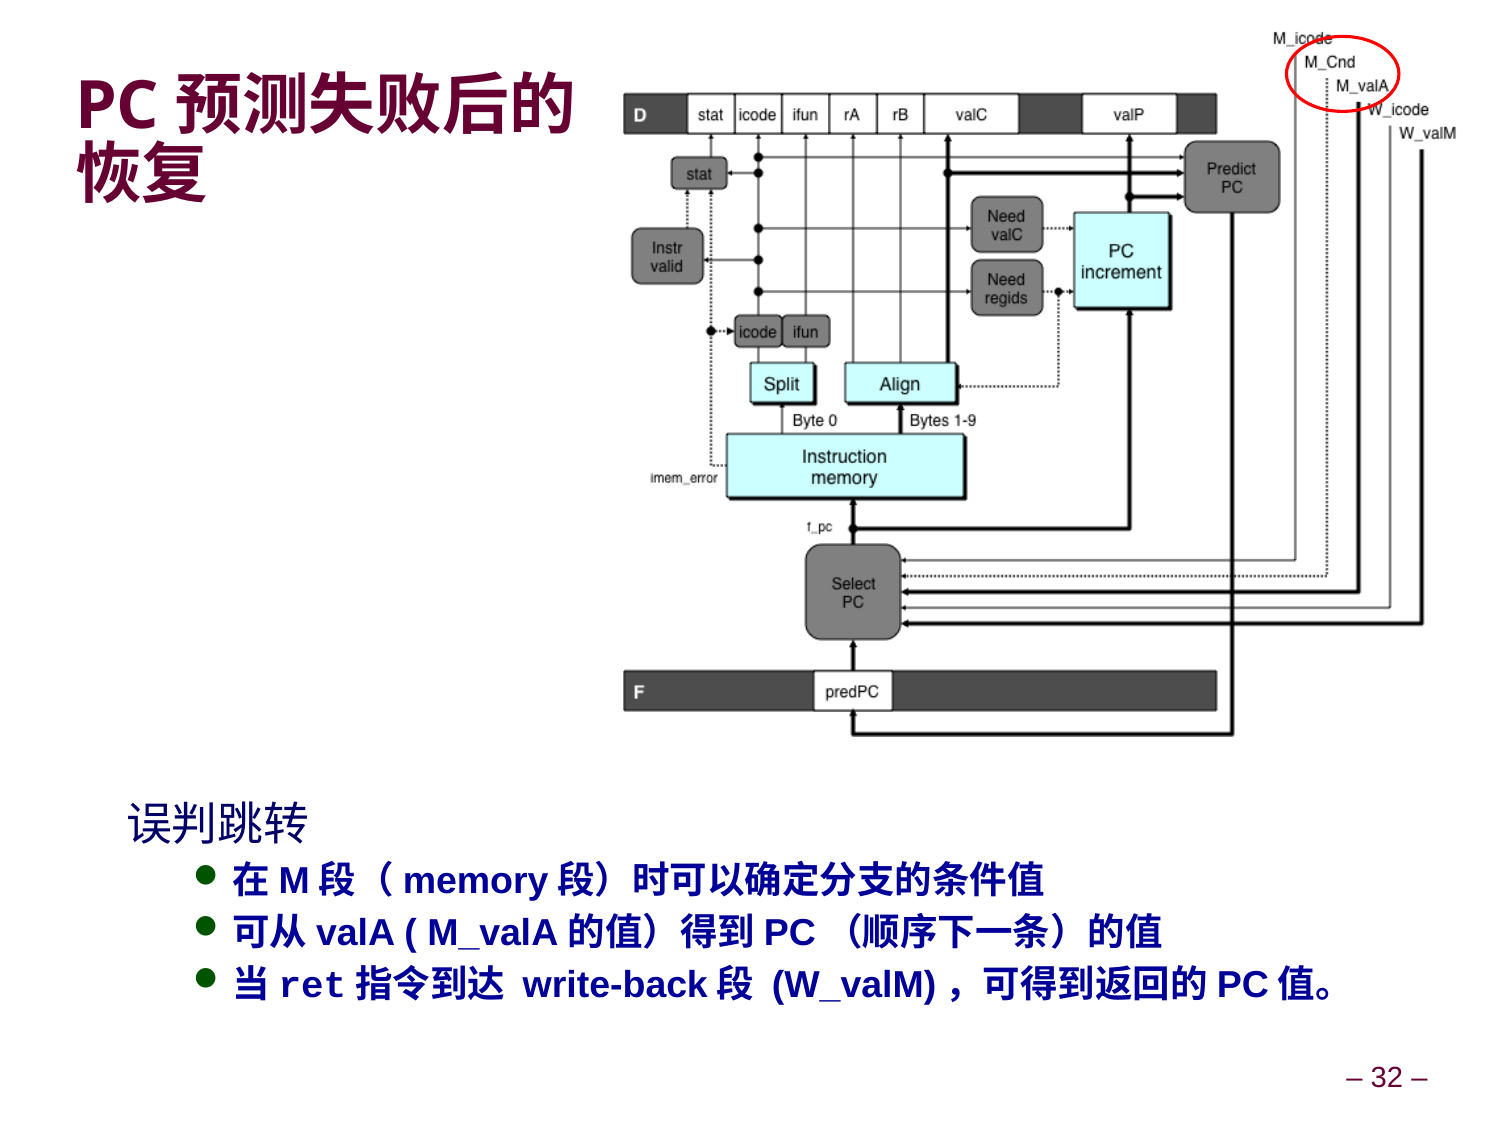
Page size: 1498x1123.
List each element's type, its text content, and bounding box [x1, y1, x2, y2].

title PC预测失败后的恢复 [74, 62, 618, 223]
picture [623, 23, 1486, 737]
list 误判跳转 在M段（memory段）时可以确定分支的条件值 可从valA ( M_valA的值）得到PC（顺序下一条）的值 当ret指令到达 write-back段 (W_valM)，可得到返回的PC值。 [29, 770, 1469, 1047]
